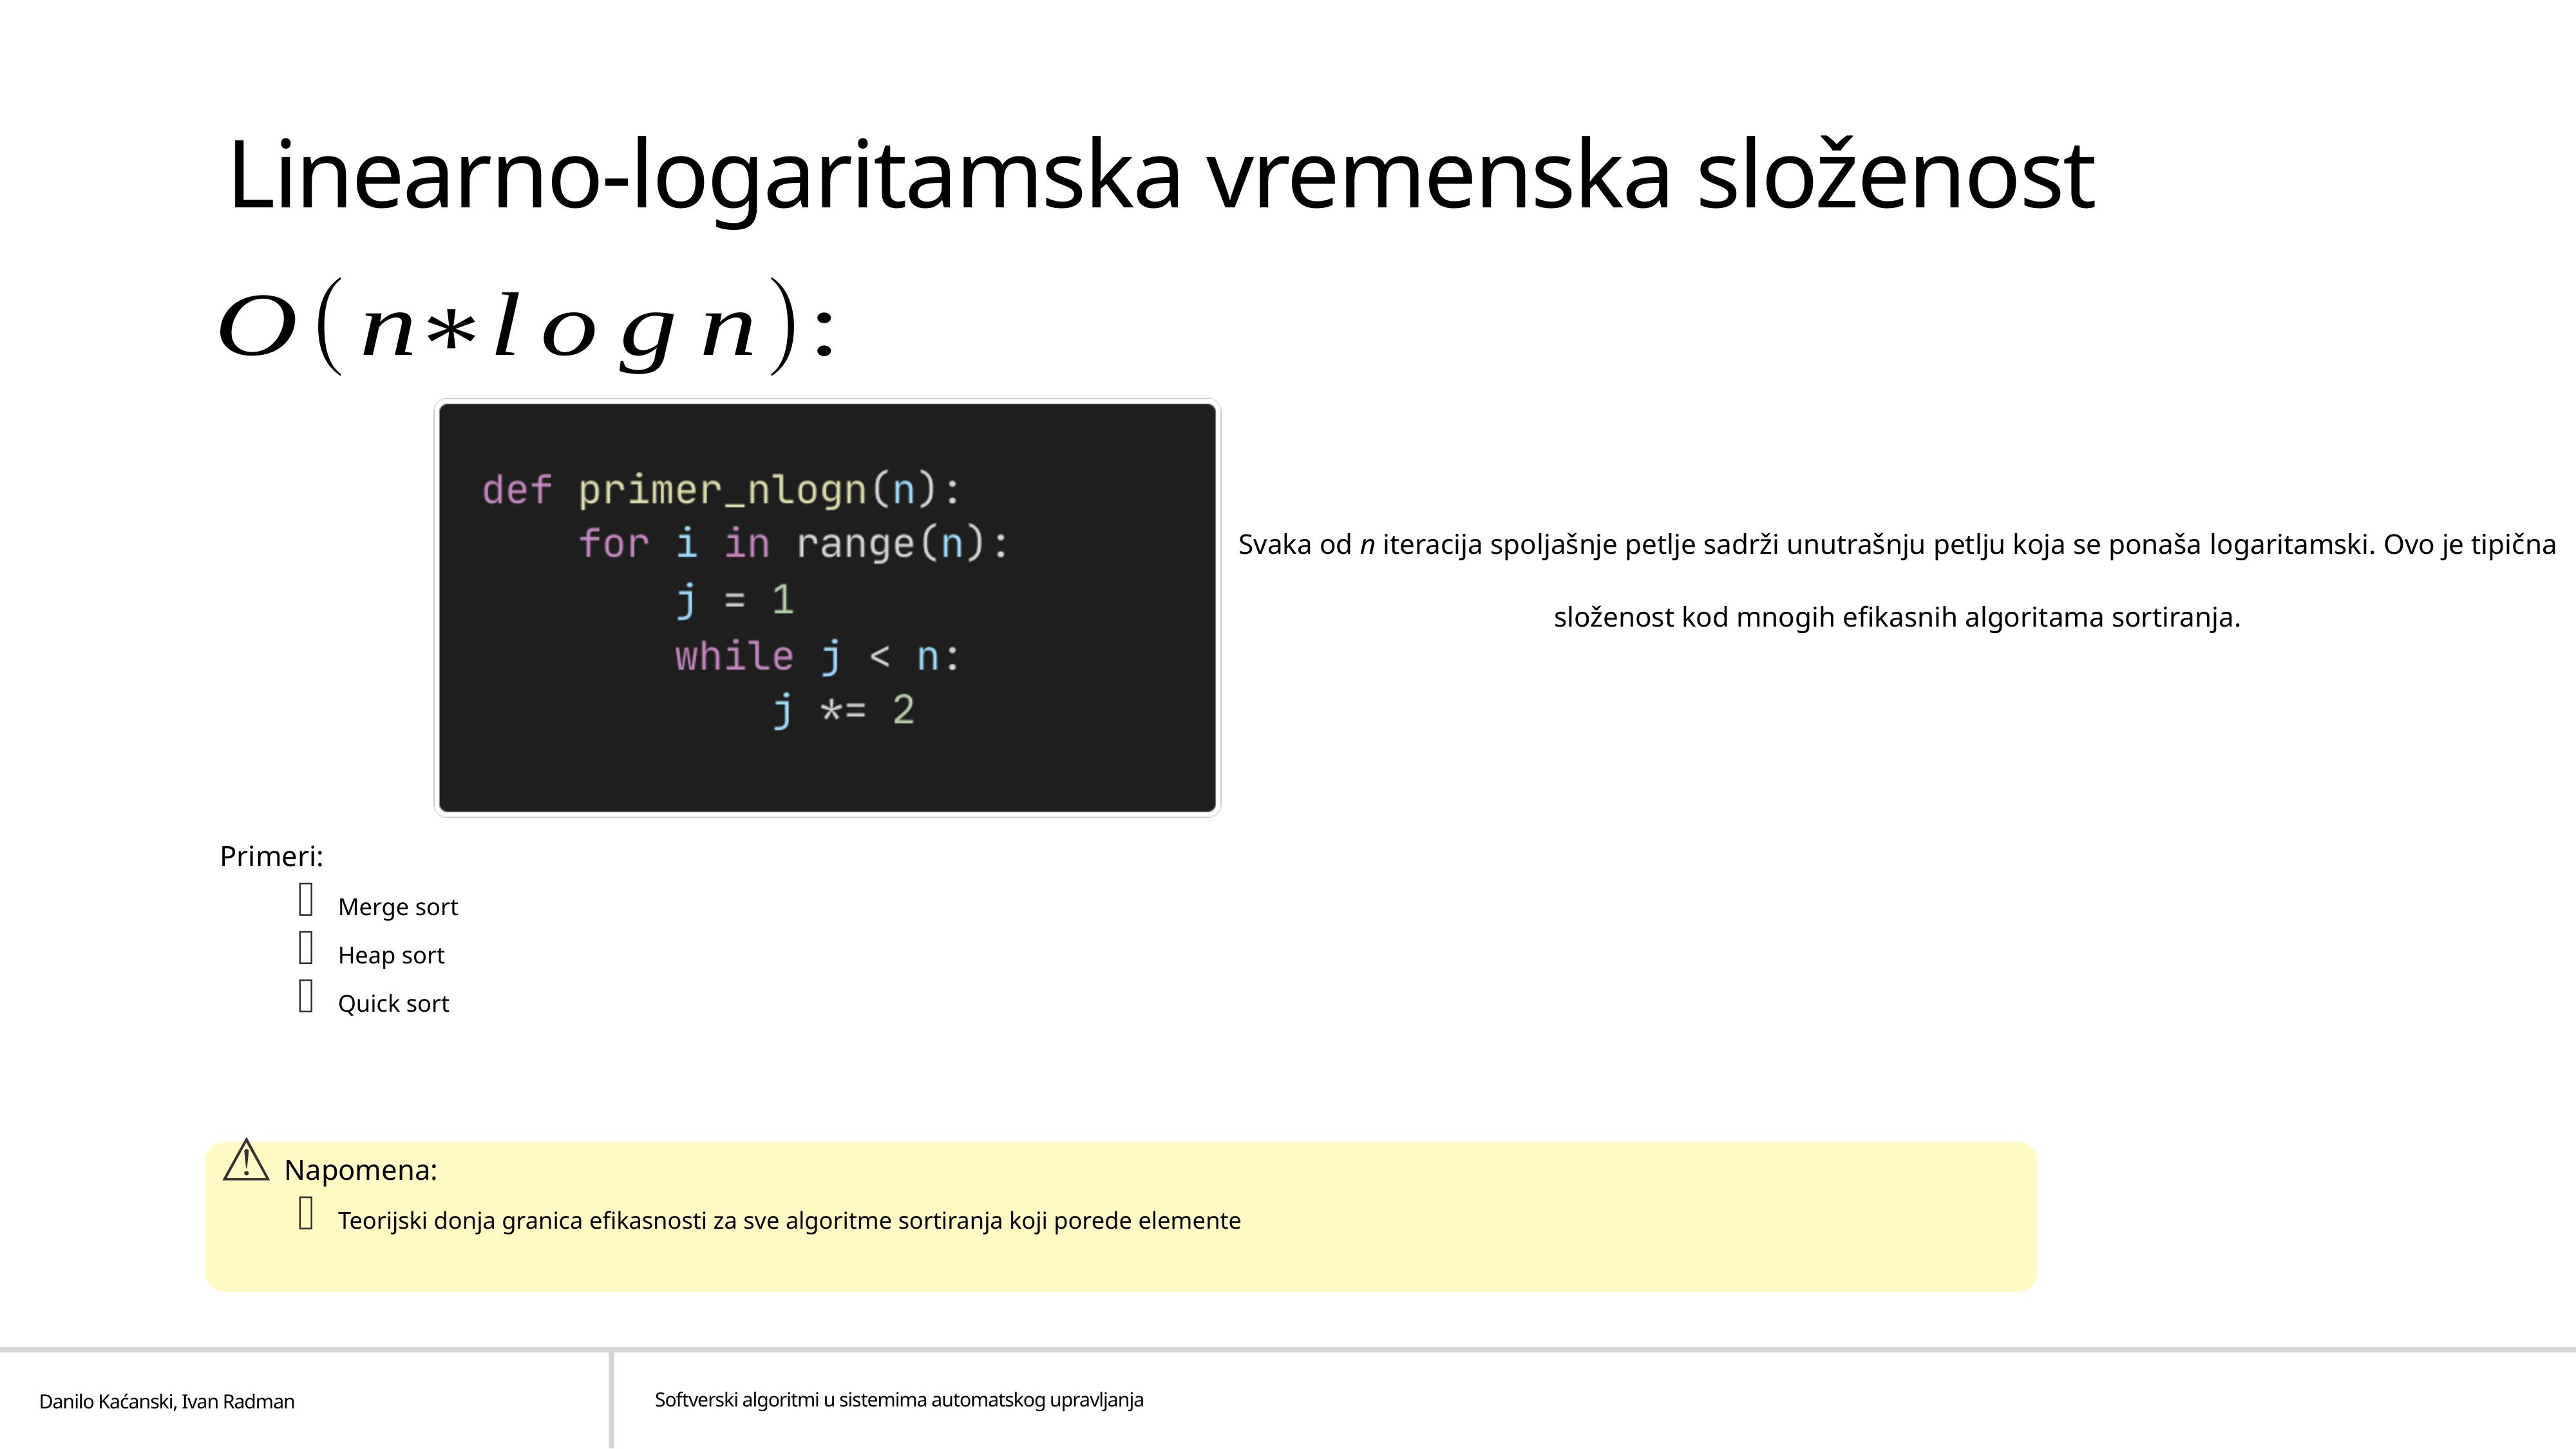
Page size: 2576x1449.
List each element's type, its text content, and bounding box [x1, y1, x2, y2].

text_box [205, 1144, 214, 1289]
text_box Primeri: Merge sort Heap sort Quick sort [214, 828, 1872, 1142]
title Linearno-logaritamska vremenska složenost [220, 21, 2415, 232]
picture [283, 248, 1370, 968]
text_box [2028, 1144, 2038, 1289]
list Svaka od n iteracija spoljašnje petlje sadrži unutrašnju petlju koja se ponaša logaritamski. Ovo je tipična složenost kod mnogih efikasnih algoritama sortiranja. [1370, 480, 2571, 736]
text_box Napomena: Teorijski donja granica efikasnosti za sve algoritme sortiranja koji porede elemente [214, 1142, 2028, 1305]
text_box [214, 270, 283, 380]
